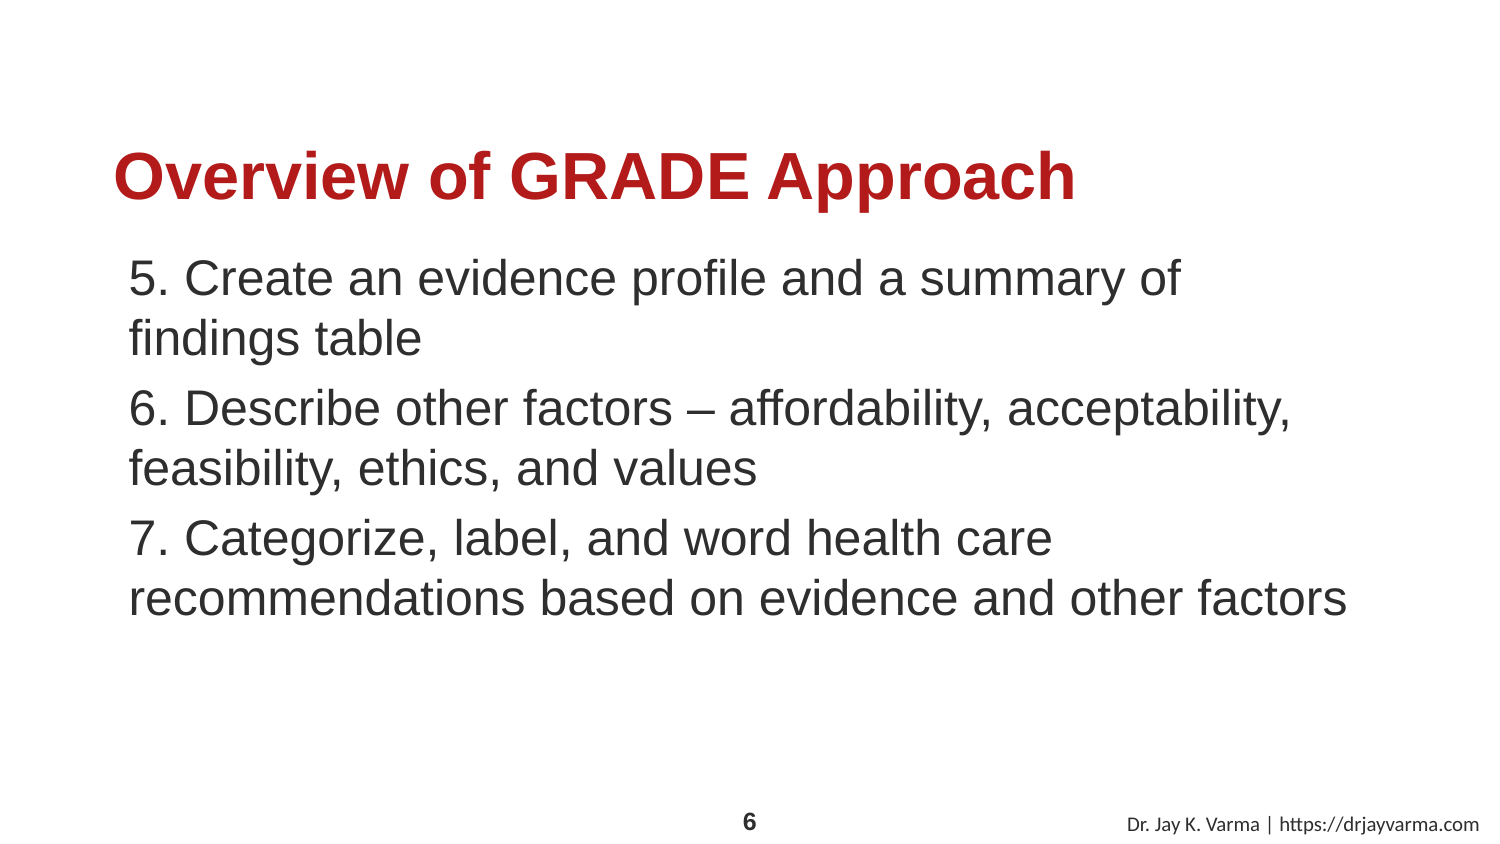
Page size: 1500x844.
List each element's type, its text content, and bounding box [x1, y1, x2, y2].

list 5. Create an evidence profile and a summary of findings table 6. Describe other factors – affordability, acceptability, feasibility, ethics, and values 7. Categorize, label, and word health care recommendations based on evidence and other factors [113, 237, 1369, 618]
title Overview of GRADE Approach [113, 141, 1398, 231]
text_box Dr. Jay K. Varma | https://drjayvarma.com [1112, 803, 1500, 844]
